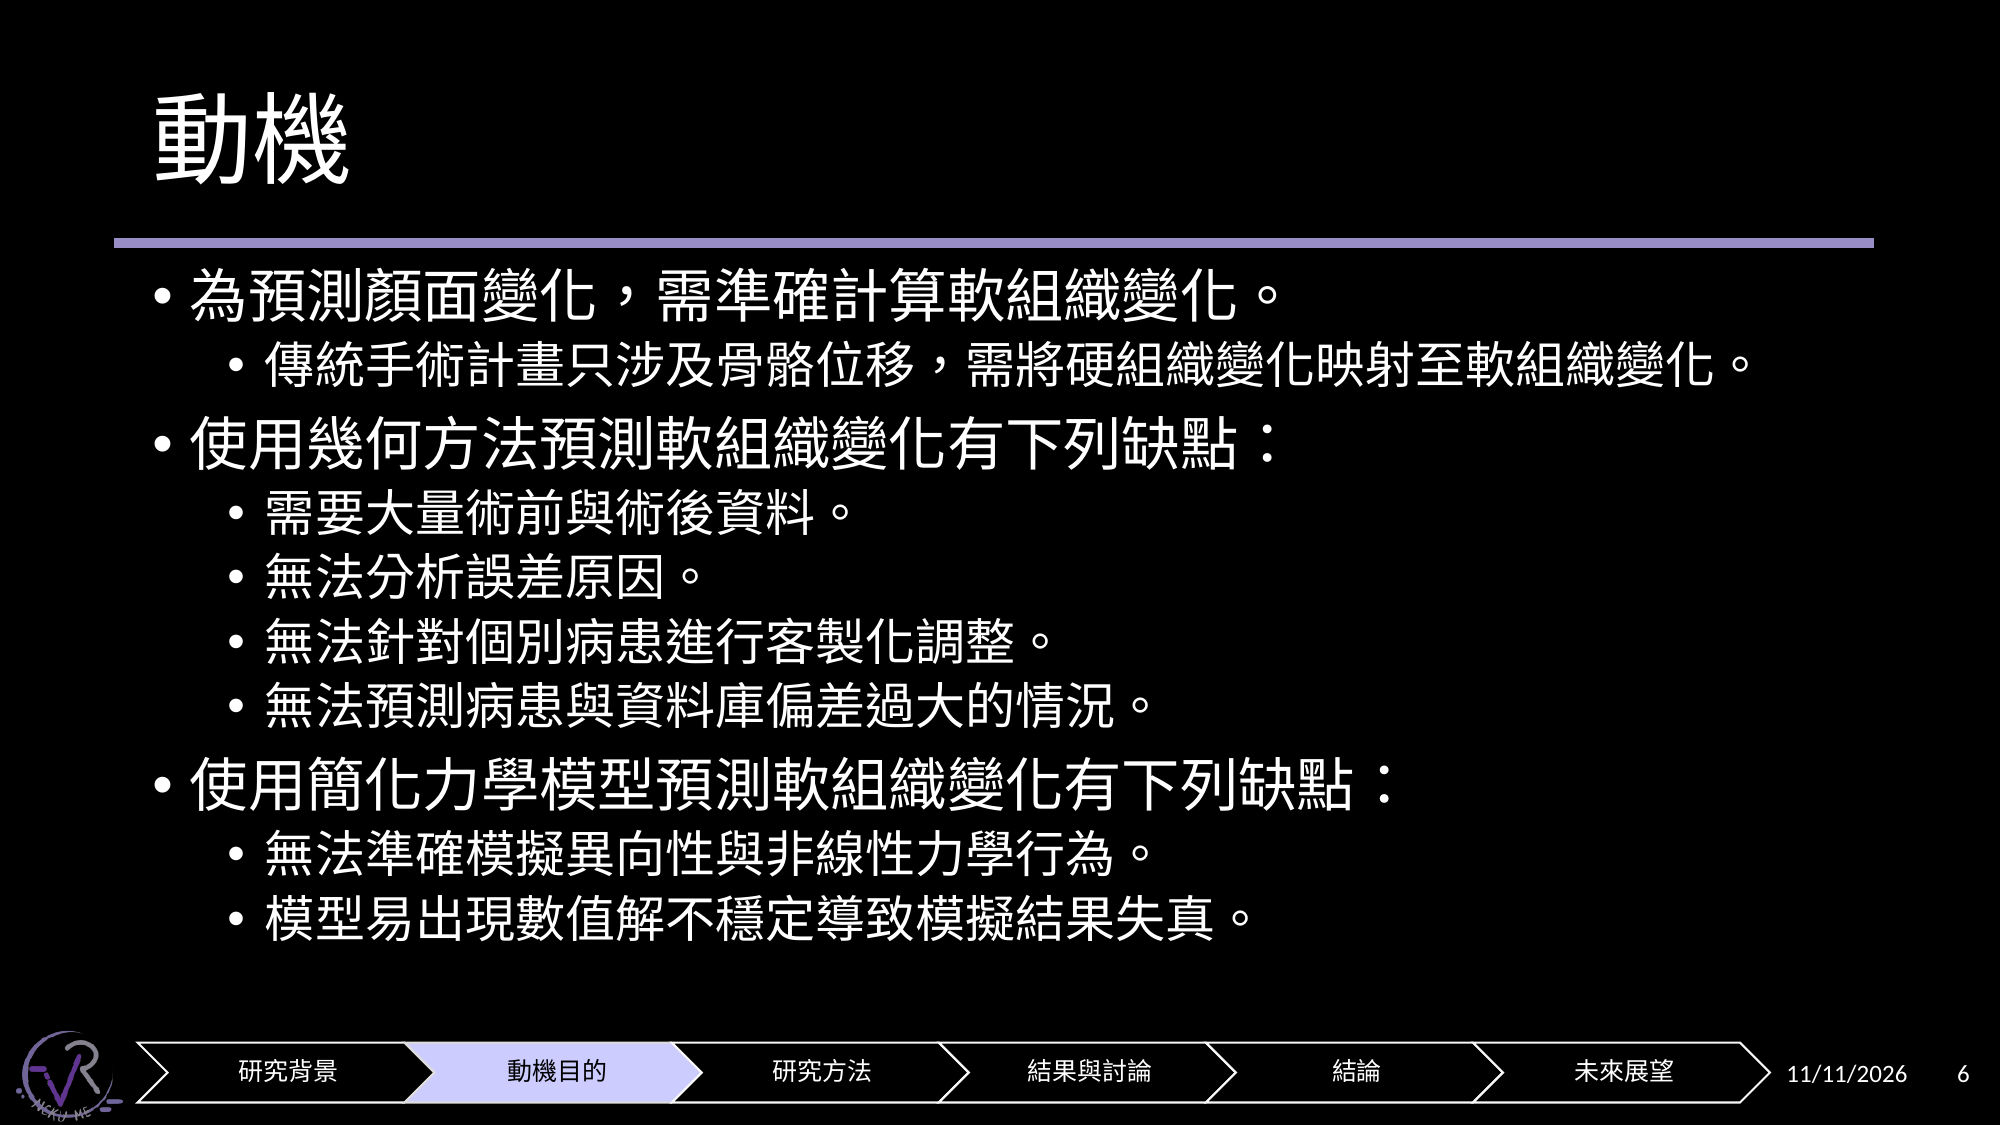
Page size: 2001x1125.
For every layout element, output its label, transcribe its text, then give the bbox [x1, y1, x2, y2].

list 為預測顏面變化，需準確計算軟組織變化。 傳統手術計畫只涉及骨骼位移，需將硬組織變化映射至軟組織變化。 使用幾何方法預測軟組織變化有下列缺點： 需要大量術前與術後資料。 無法分析誤差原因。 無法針對個別病患進行客製化調整。 無法預測病患與資料庫偏差過大的情況。 使用簡化力學模型預測軟組織變化有下列缺點： 無法準確模擬異向性與非線性力學行為。 模型易出現數值解不穩定導致模擬結果失真。 [137, 259, 1913, 1031]
picture [15, 1030, 137, 1122]
slide_number 6 [1927, 1042, 1985, 1103]
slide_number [1771, 1042, 1927, 1103]
title 動機 [137, 59, 1863, 229]
